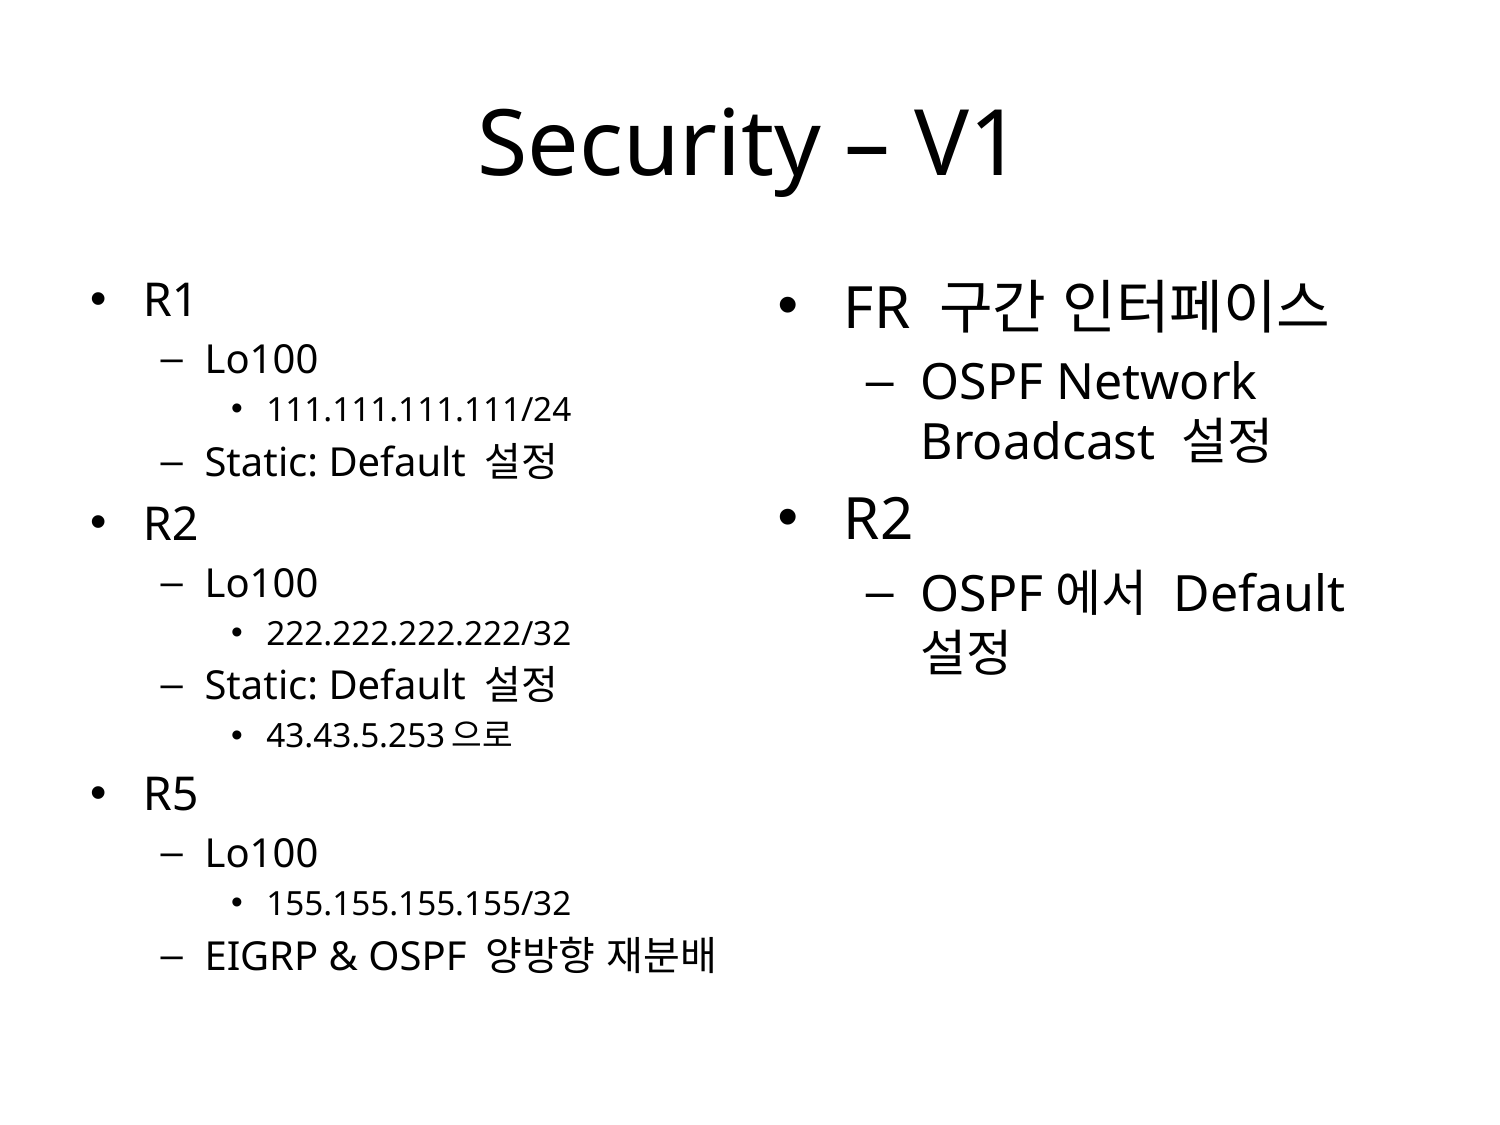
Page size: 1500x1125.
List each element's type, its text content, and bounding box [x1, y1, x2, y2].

list FR 구간 인터페이스 OSPF Network Broadcast 설정 R2 OSPF에서 Default 설정 [762, 262, 1425, 1005]
list R1 Lo100 111.111.111.111/24 Static: Default 설정 R2 Lo100 222.222.222.222/32 Static: Default 설정 43.43.5.253으로 R5 Lo100 155.155.155.155/32 EIGRP & OSPF 양방향 재분배 [75, 262, 738, 1005]
title Security – V1 [75, 45, 1425, 233]
